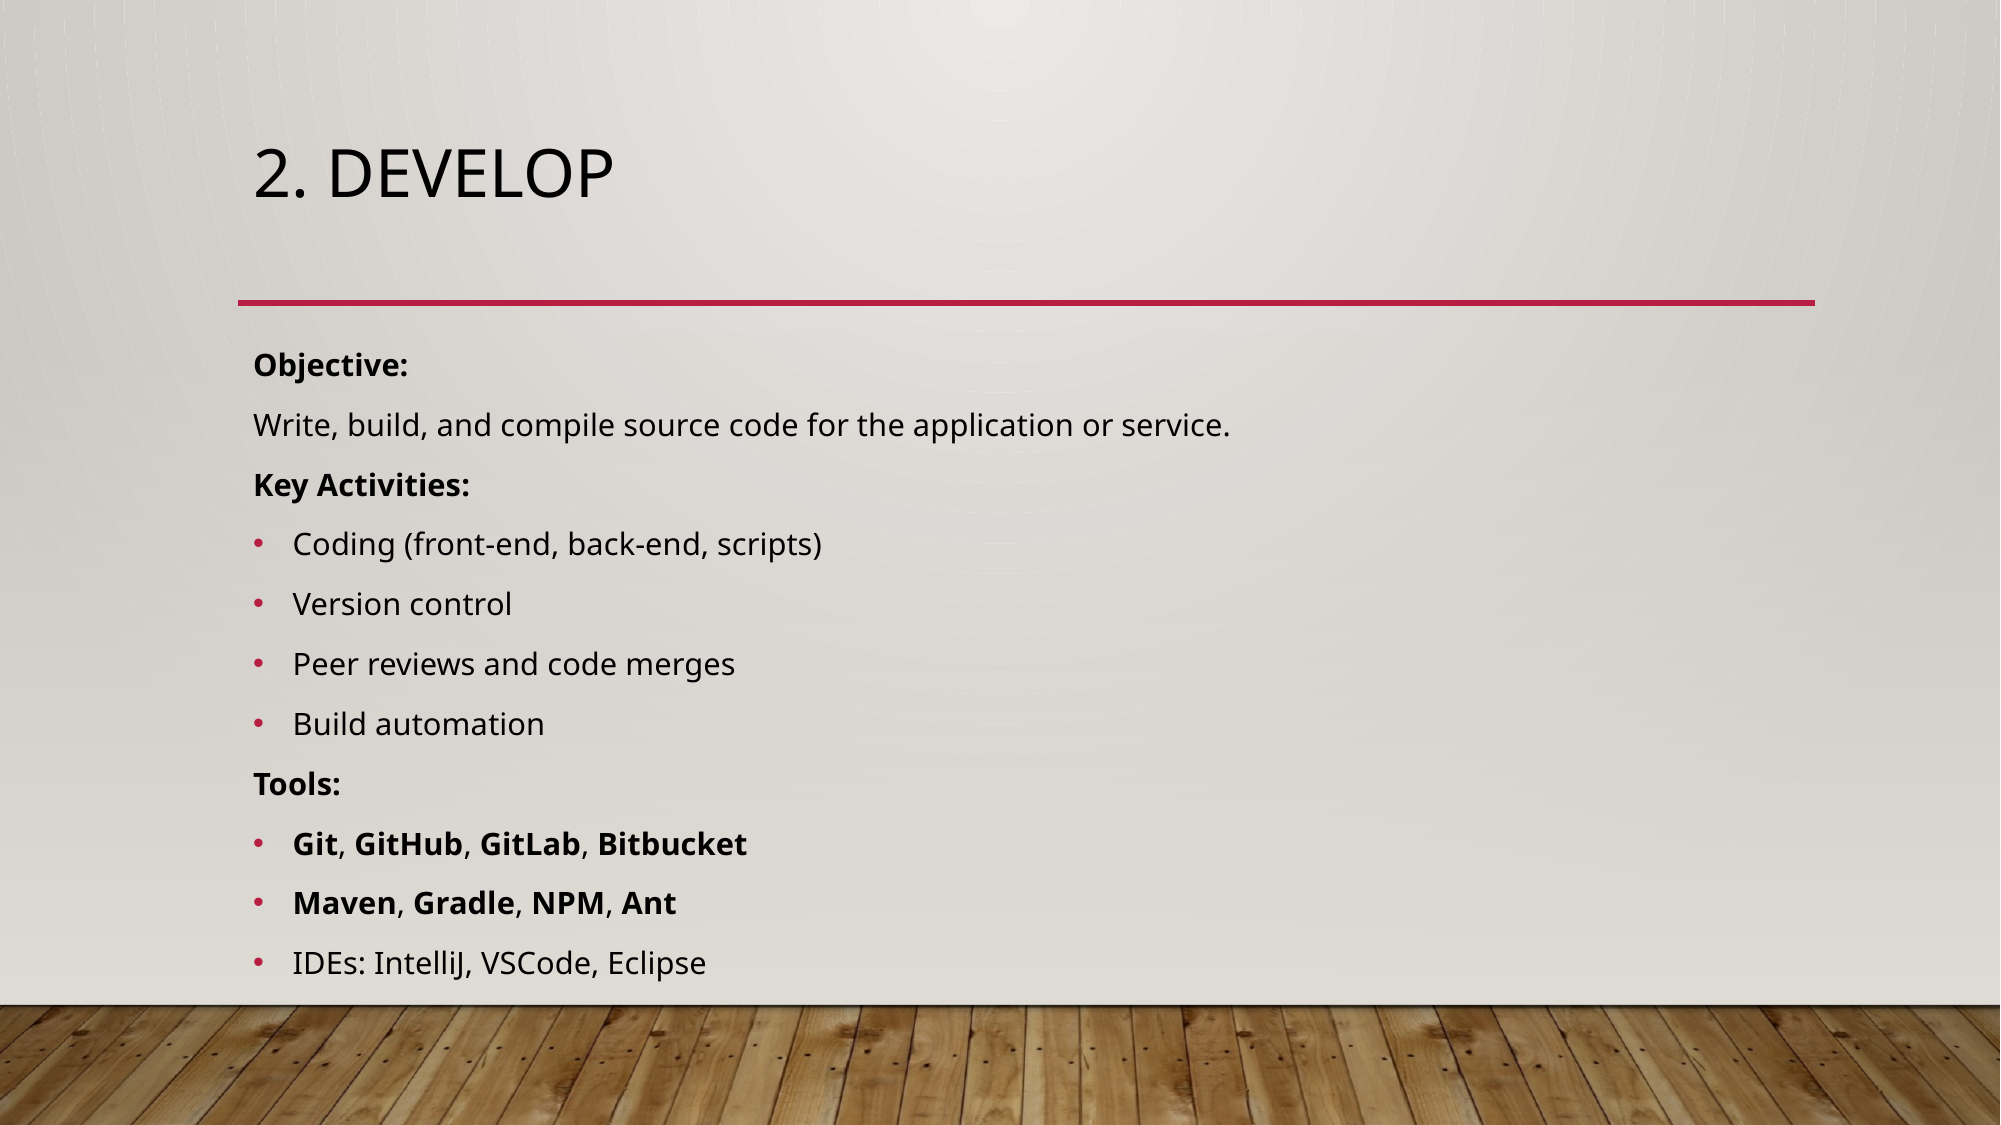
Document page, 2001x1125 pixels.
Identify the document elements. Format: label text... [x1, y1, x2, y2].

picture [0, 1005, 2000, 1125]
title 2. Develop [238, 131, 1814, 305]
list Objective: Write, build, and compile source code for the application or service. Key Activities: Coding (front-end, back-end, scripts) Version control Peer reviews and code merges Build automation Tools: Git, GitHub, GitLab, Bitbucket Maven, Gradle, NPM, Ant IDEs: IntelliJ, VSCode, Eclipse [238, 330, 1814, 993]
